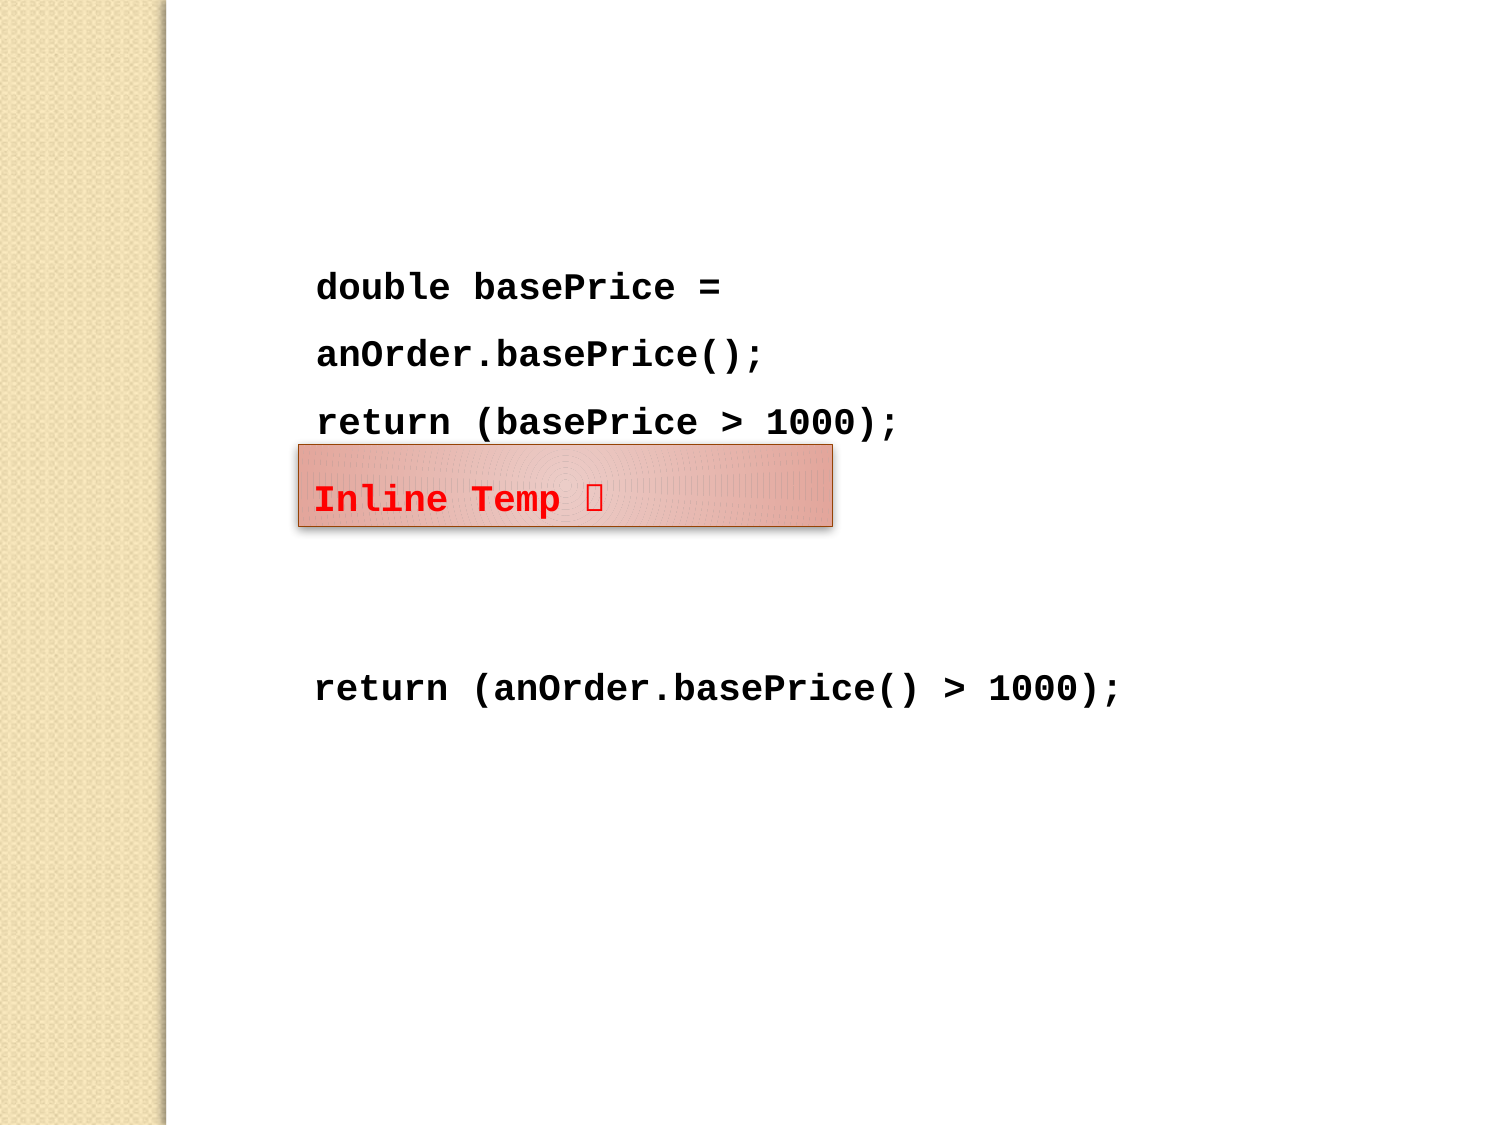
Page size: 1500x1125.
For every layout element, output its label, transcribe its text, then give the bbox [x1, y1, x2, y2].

text_box double basePrice = anOrder.basePrice(); return (basePrice > 1000); [301, 231, 1196, 449]
picture [0, 0, 166, 1125]
text_box return (anOrder.basePrice() > 1000); [298, 633, 1194, 716]
text_box Inline Temp  [298, 444, 833, 527]
